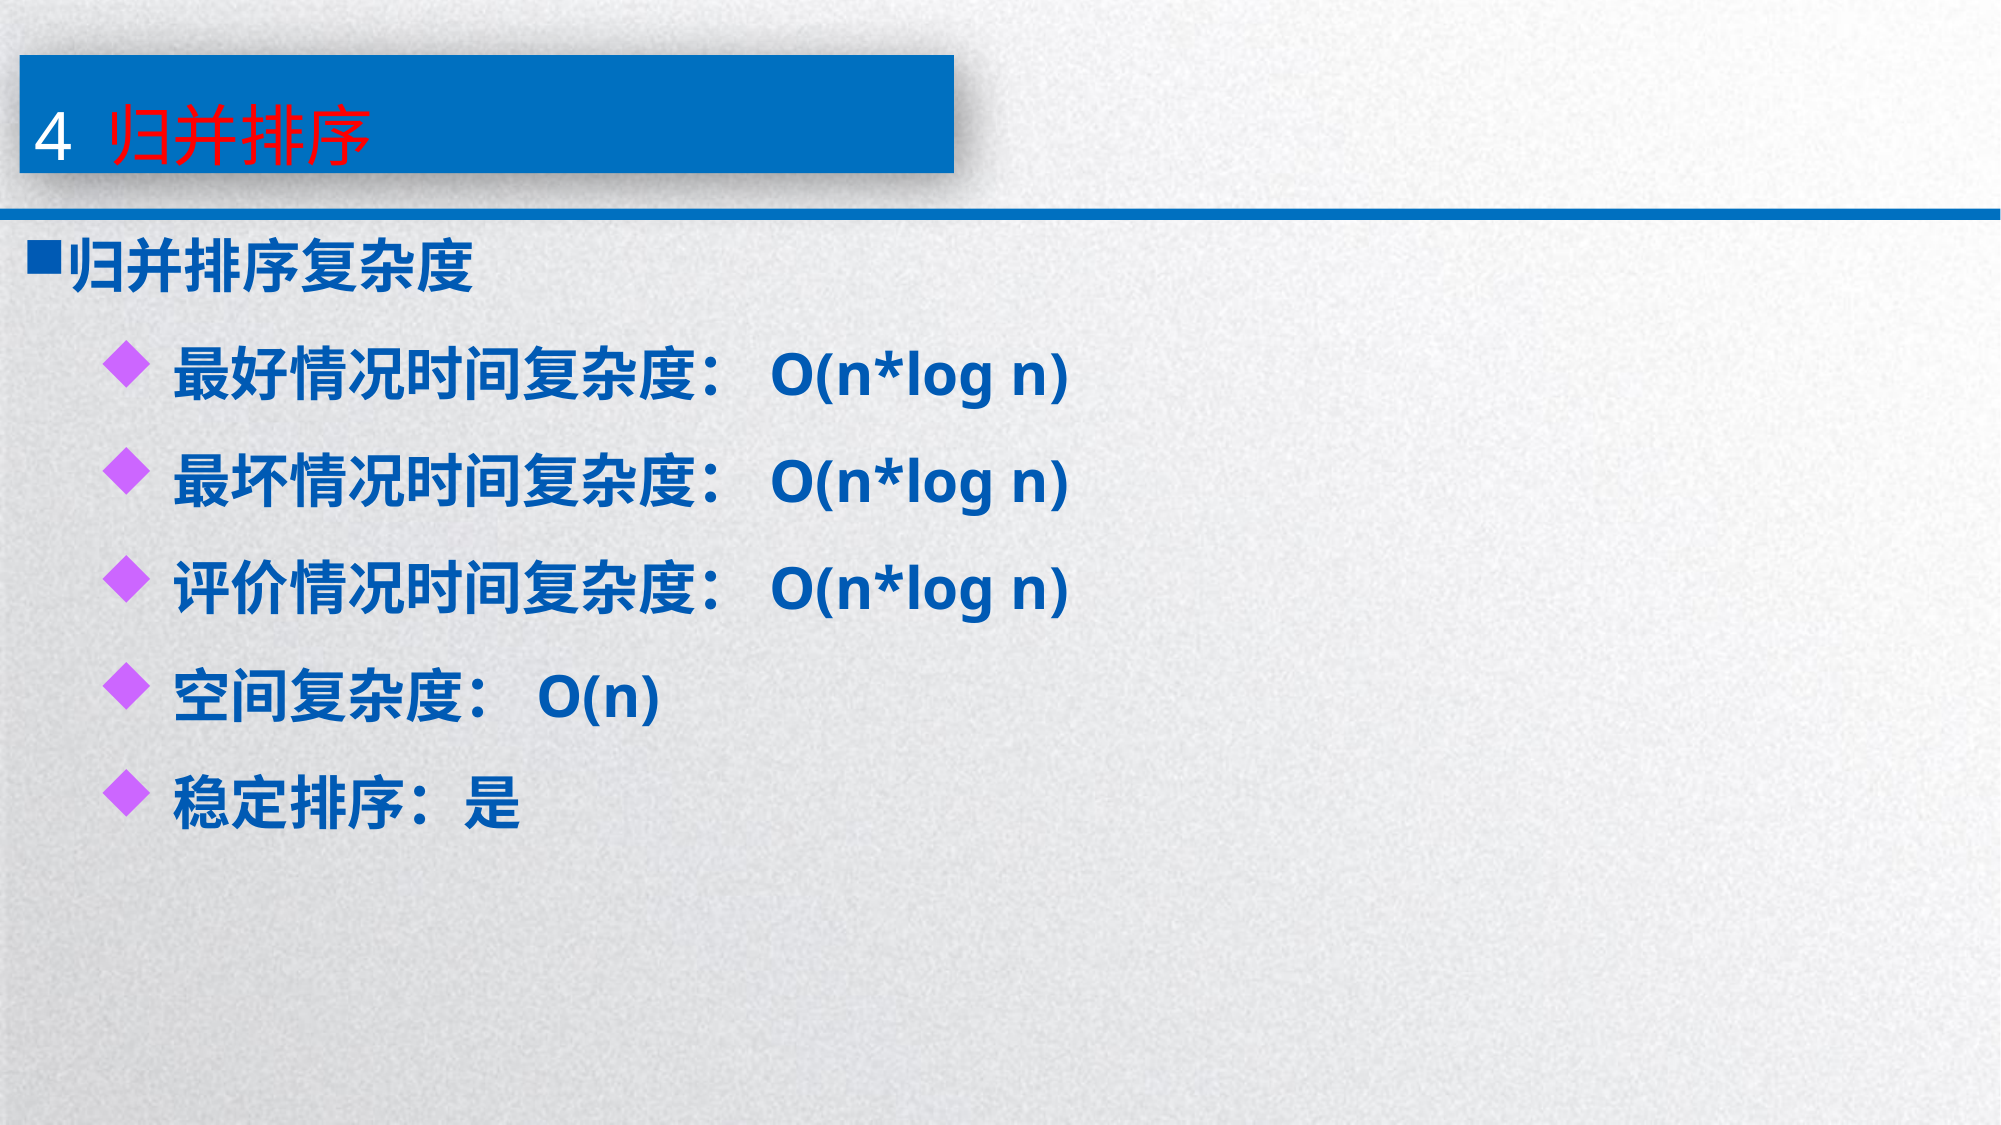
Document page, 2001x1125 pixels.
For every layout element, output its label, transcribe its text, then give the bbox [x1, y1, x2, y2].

picture [0, 220, 2001, 1125]
text_box 4 归并排序 [19, 54, 947, 182]
text_box 归并排序复杂度 最好情况时间复杂度：O(n*log n) 最坏情况时间复杂度：O(n*log n) 评价情况时间复杂度：O(n*log n) 空间复杂度：O(n) 稳定排序：是 [7, 208, 1922, 844]
picture [0, 0, 2001, 208]
